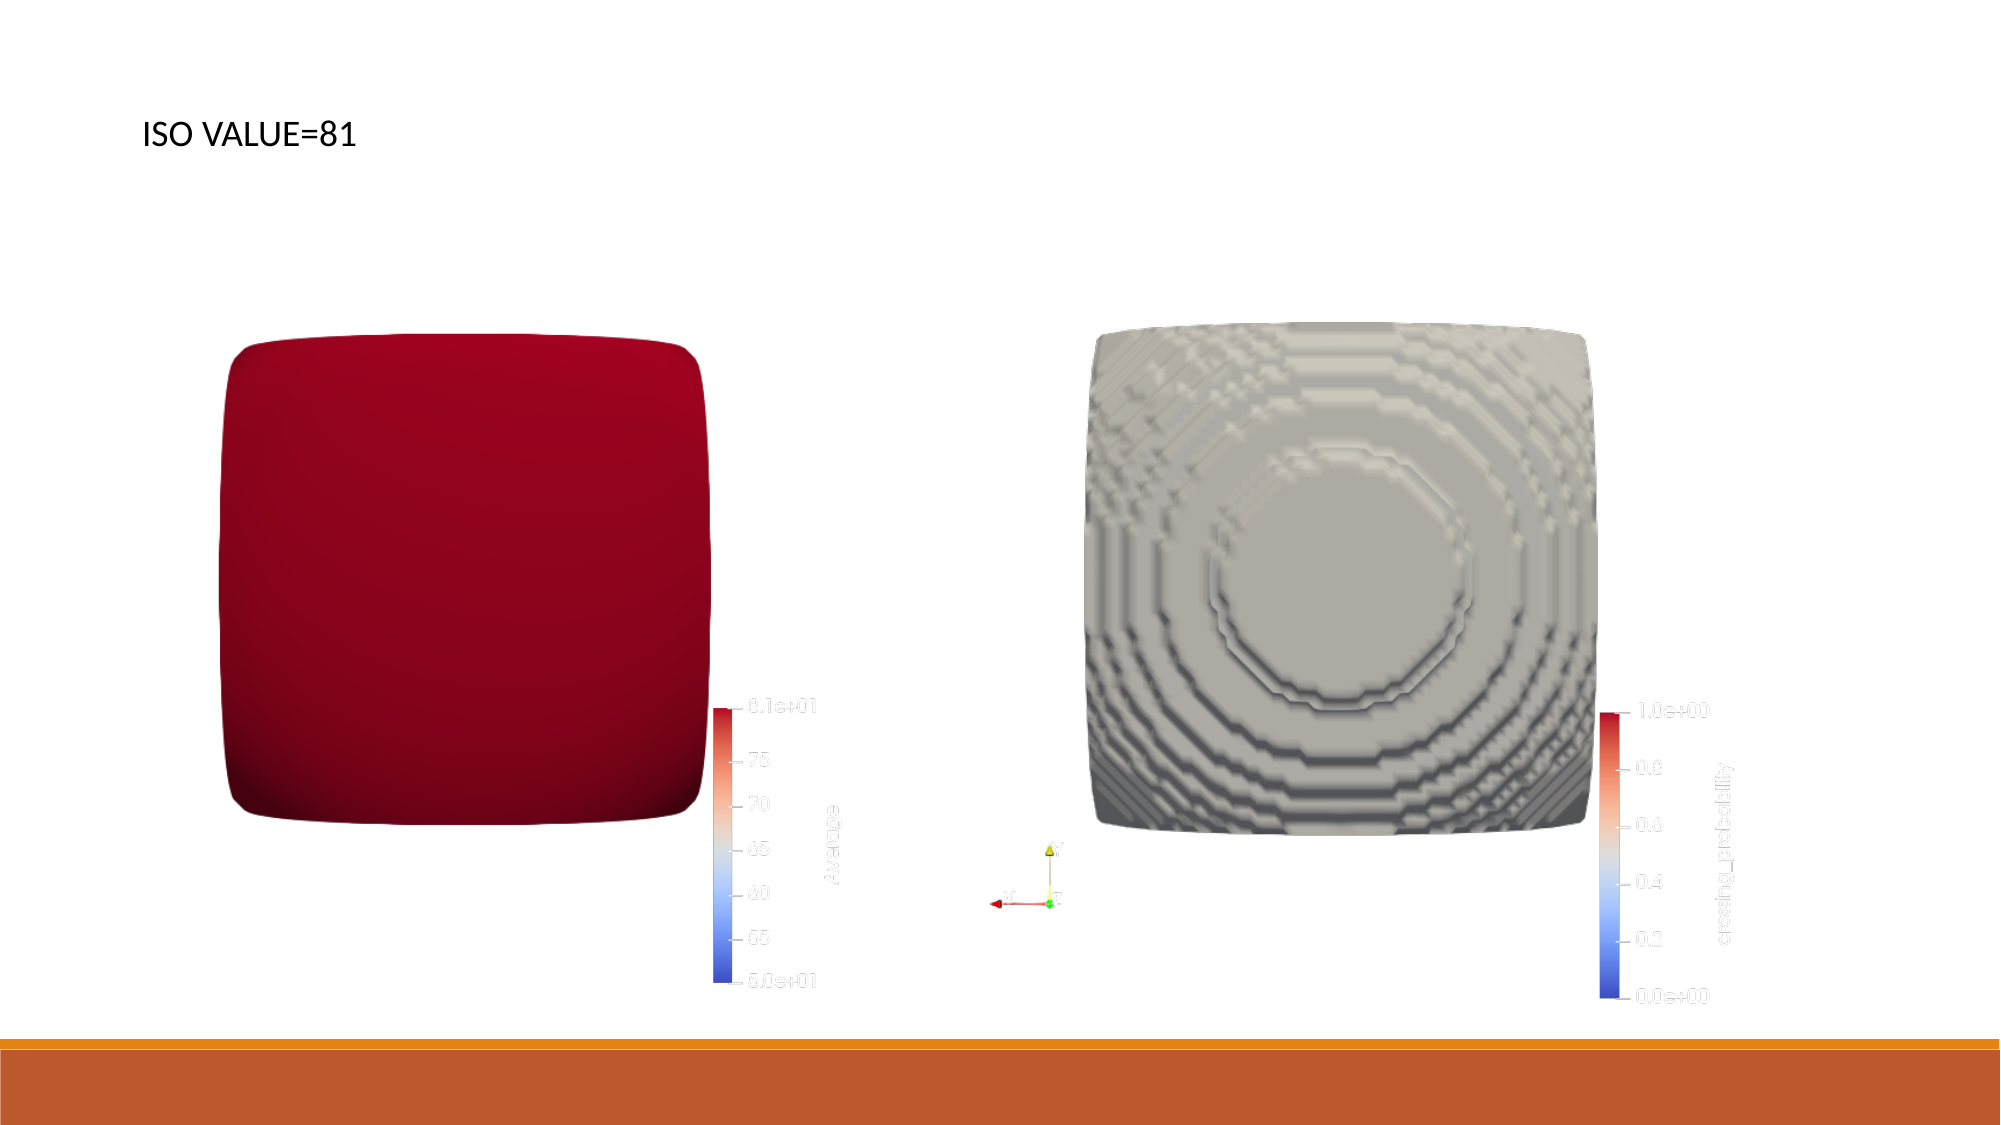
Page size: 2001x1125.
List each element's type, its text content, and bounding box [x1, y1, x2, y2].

picture [940, 145, 1742, 1014]
picture [80, 161, 850, 997]
text_box ISO VALUE=81 [127, 101, 896, 162]
